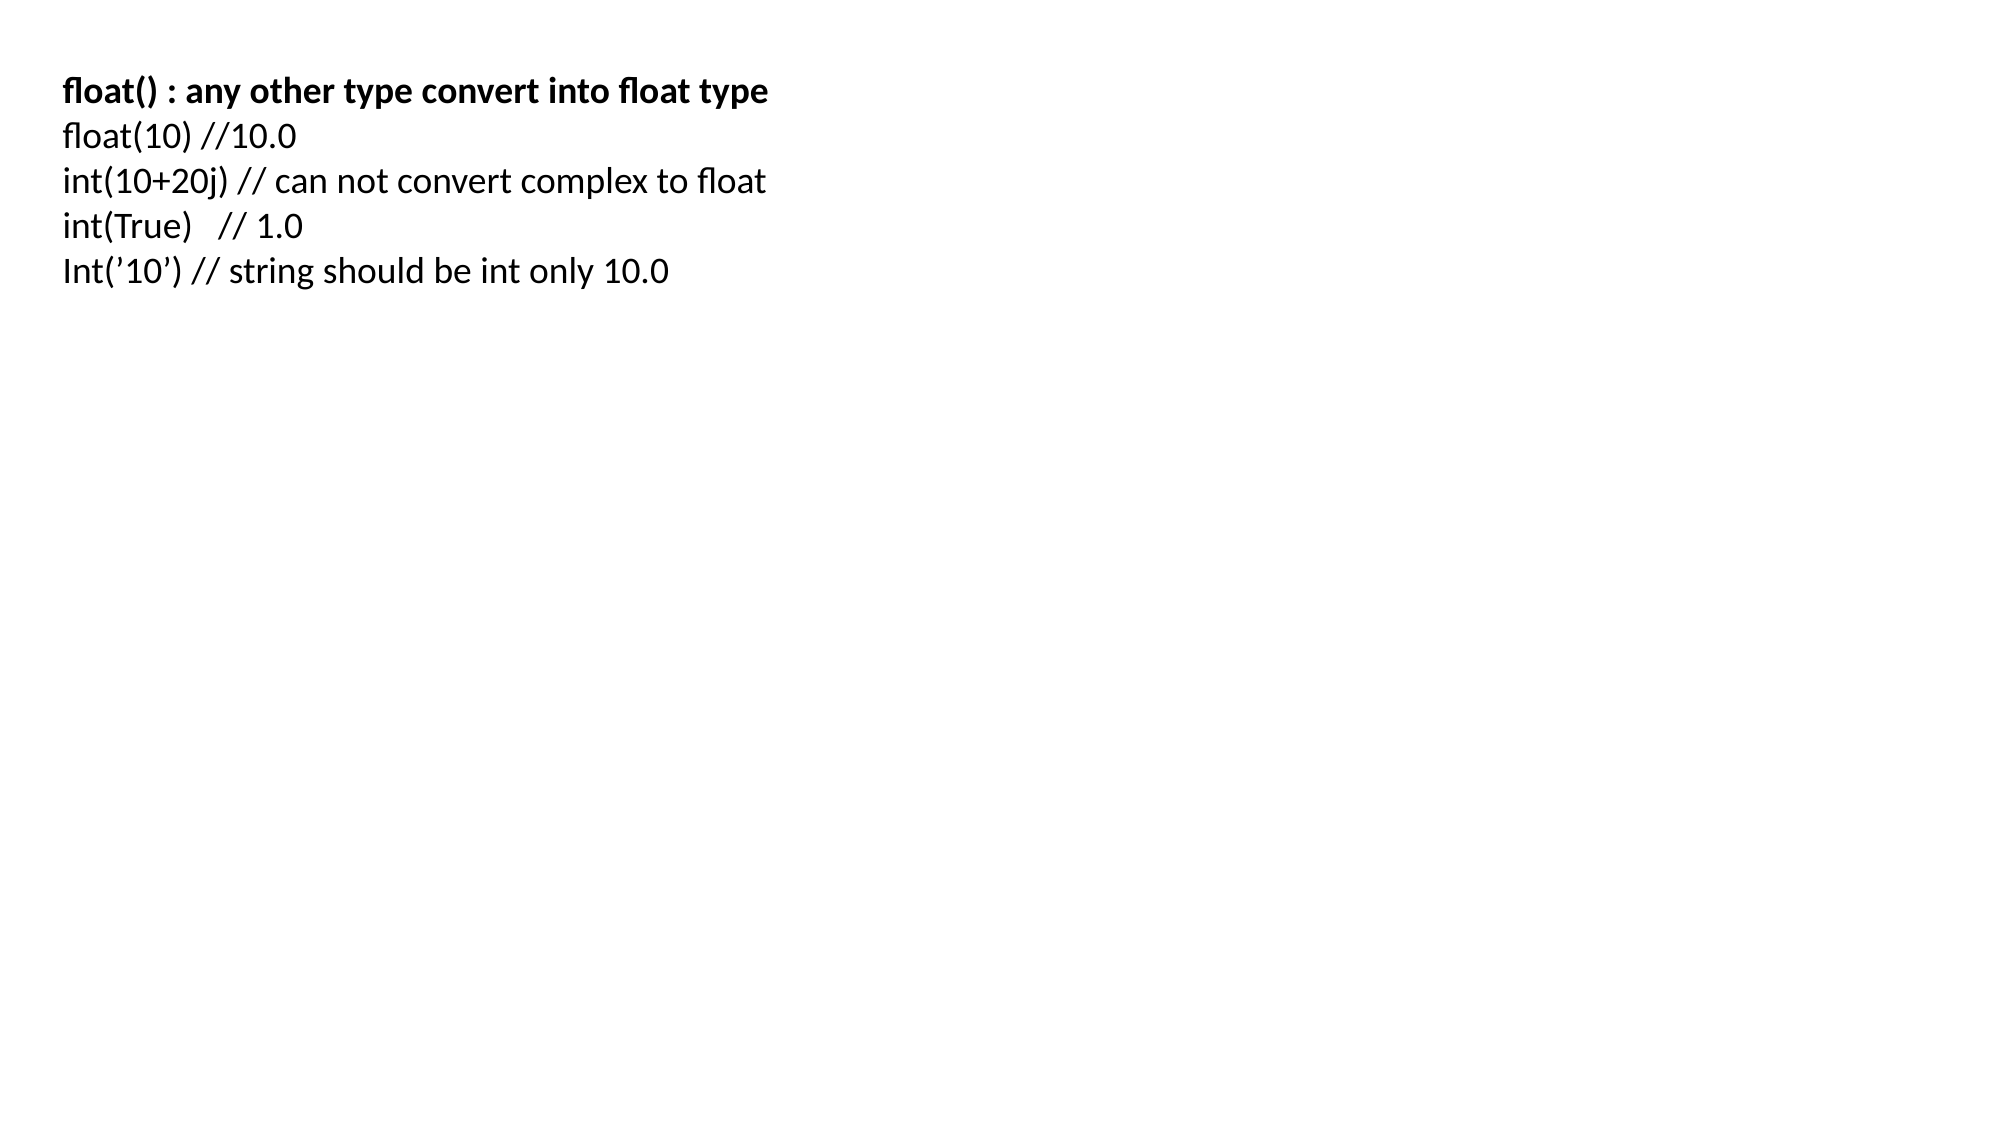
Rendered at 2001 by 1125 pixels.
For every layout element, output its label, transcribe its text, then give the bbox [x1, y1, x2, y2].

text_box float() : any other type convert into float type float(10) //10.0 int(10+20j) // can not convert complex to float int(True) // 1.0 Int(’10’) // string should be int only 10.0 [48, 58, 1082, 299]
